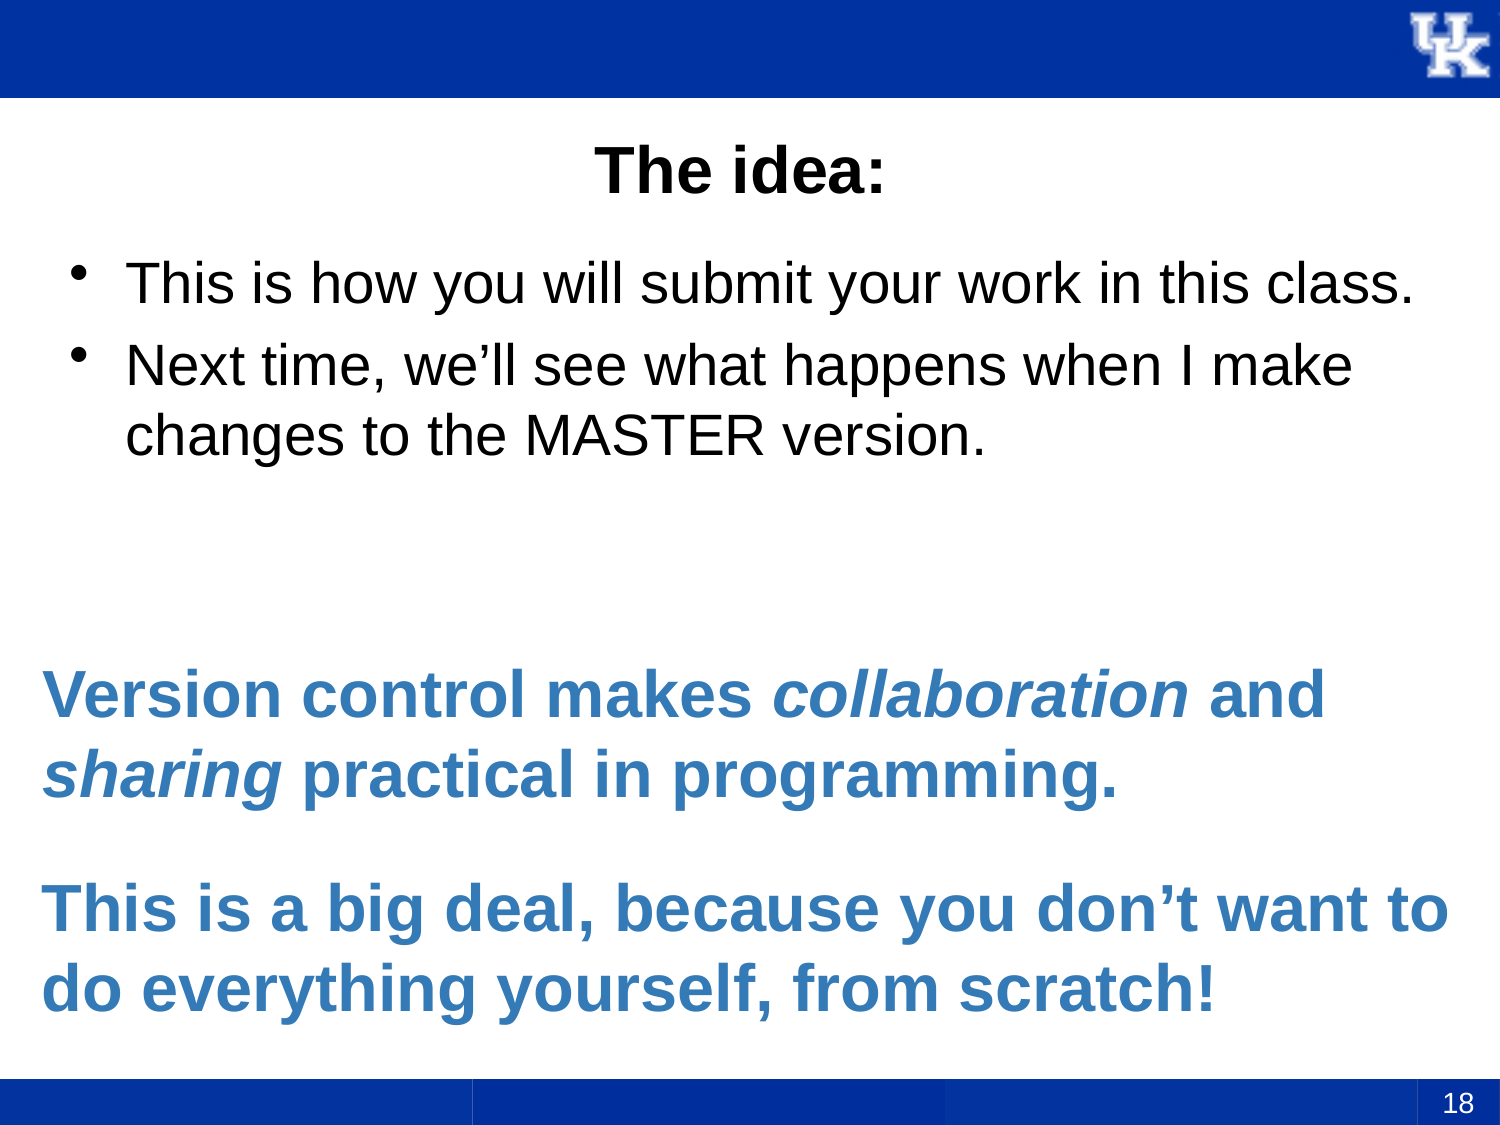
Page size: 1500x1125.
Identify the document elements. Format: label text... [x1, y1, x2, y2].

list This is how you will submit your work in this class. Next time, we’ll see what happens when I make changes to the MASTER version. [53, 237, 1448, 643]
text_box Version control makes collaboration and sharing practical in programming. [27, 643, 1474, 866]
slide_number 18 [1417, 1079, 1500, 1125]
picture [0, 0, 1500, 98]
text_box This is a big deal, because you don’t want to do everything yourself, from scratch! [26, 857, 1473, 1080]
title The idea: [53, 119, 1448, 209]
